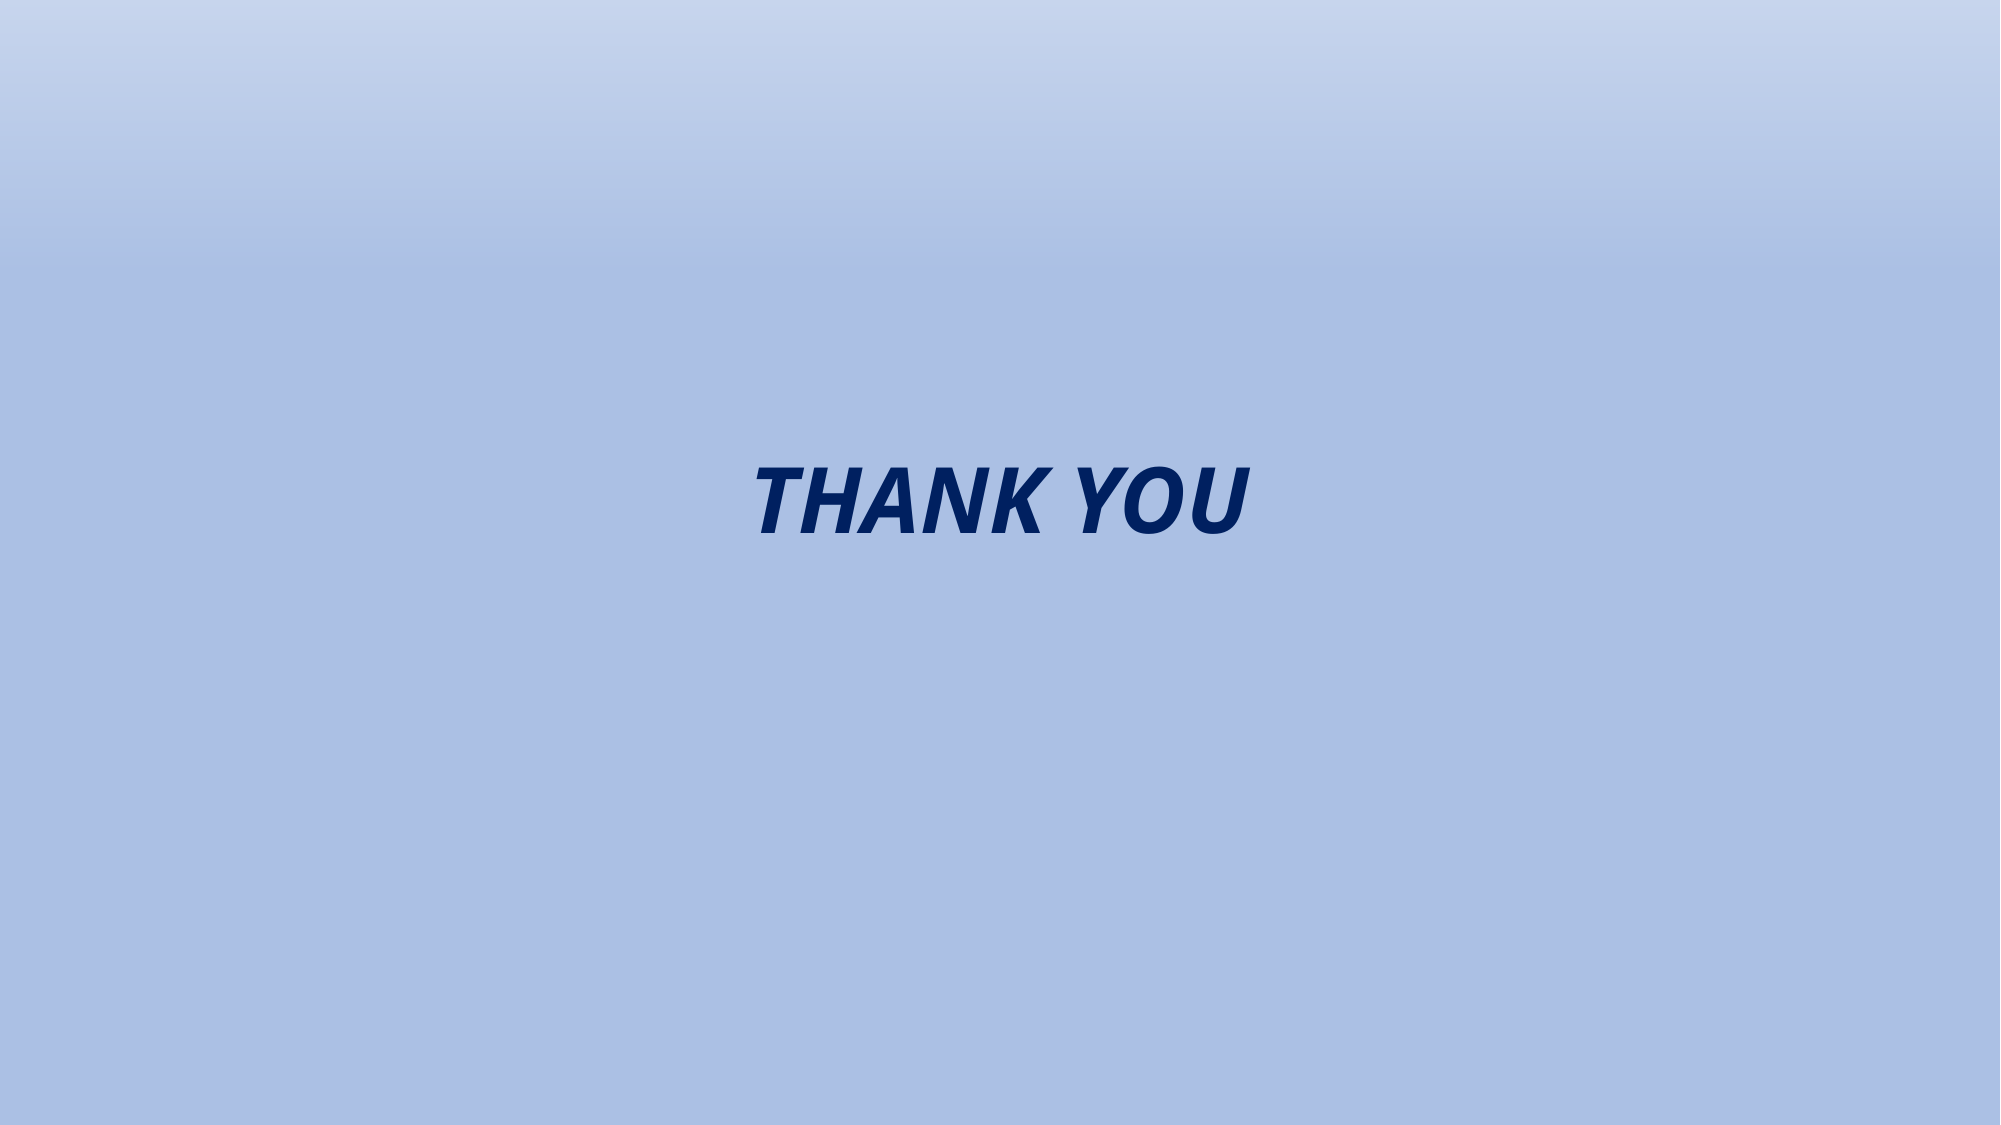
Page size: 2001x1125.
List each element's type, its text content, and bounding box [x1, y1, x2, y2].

title THANK YOU [137, 256, 1863, 753]
